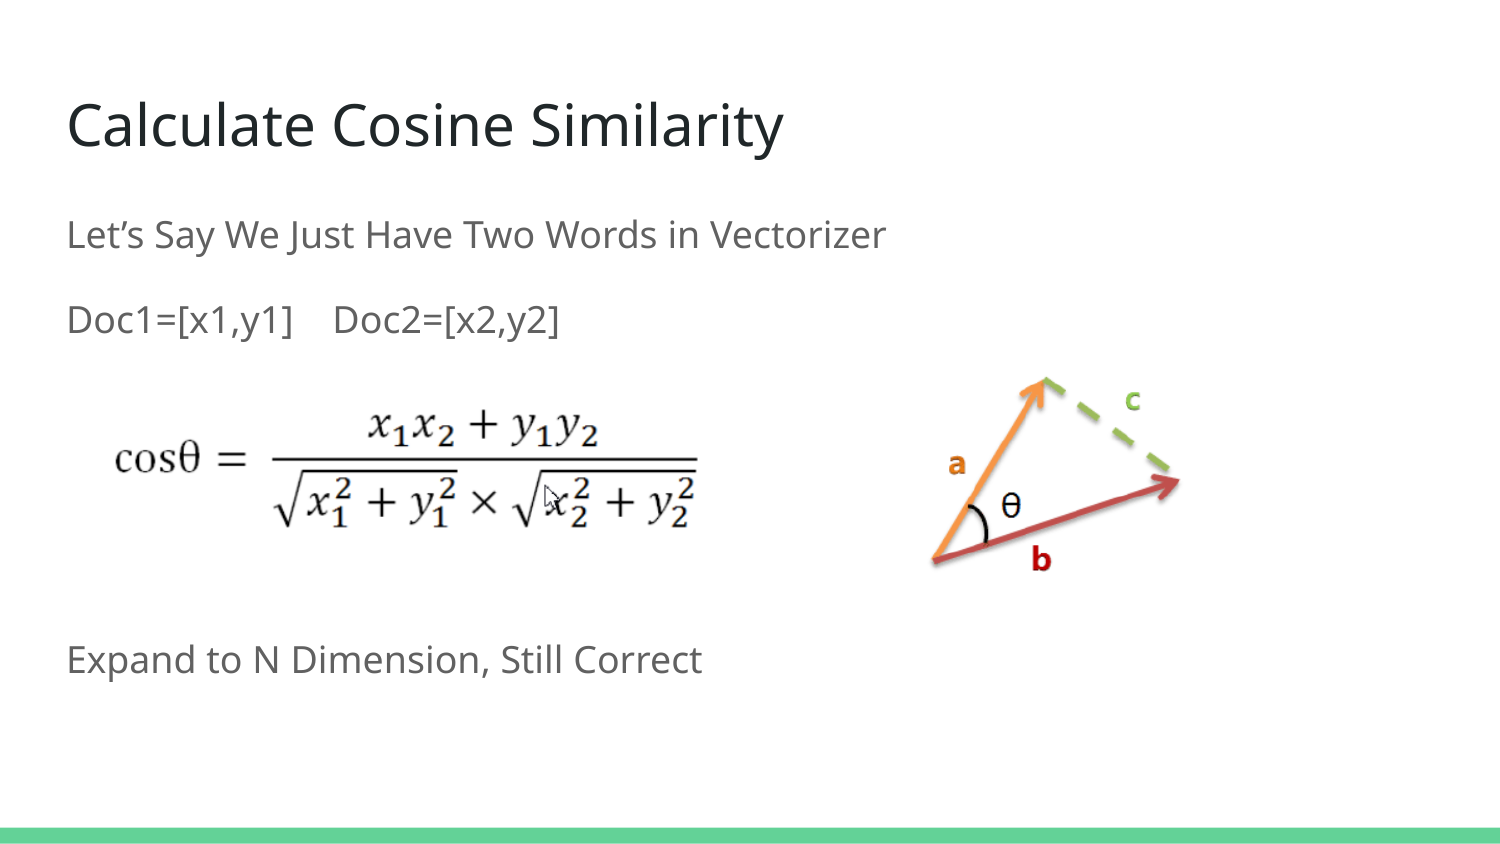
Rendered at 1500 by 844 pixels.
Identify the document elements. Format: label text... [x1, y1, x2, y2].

picture [873, 329, 1230, 609]
title Calculate Cosine Similarity [51, 72, 1449, 167]
list Let’s Say We Just Have Two Words in Vectorizer Doc1=[x1,y1] Doc2=[x2,y2] Expand to N Dimension, Still Correct [51, 189, 1449, 750]
picture [86, 372, 781, 567]
